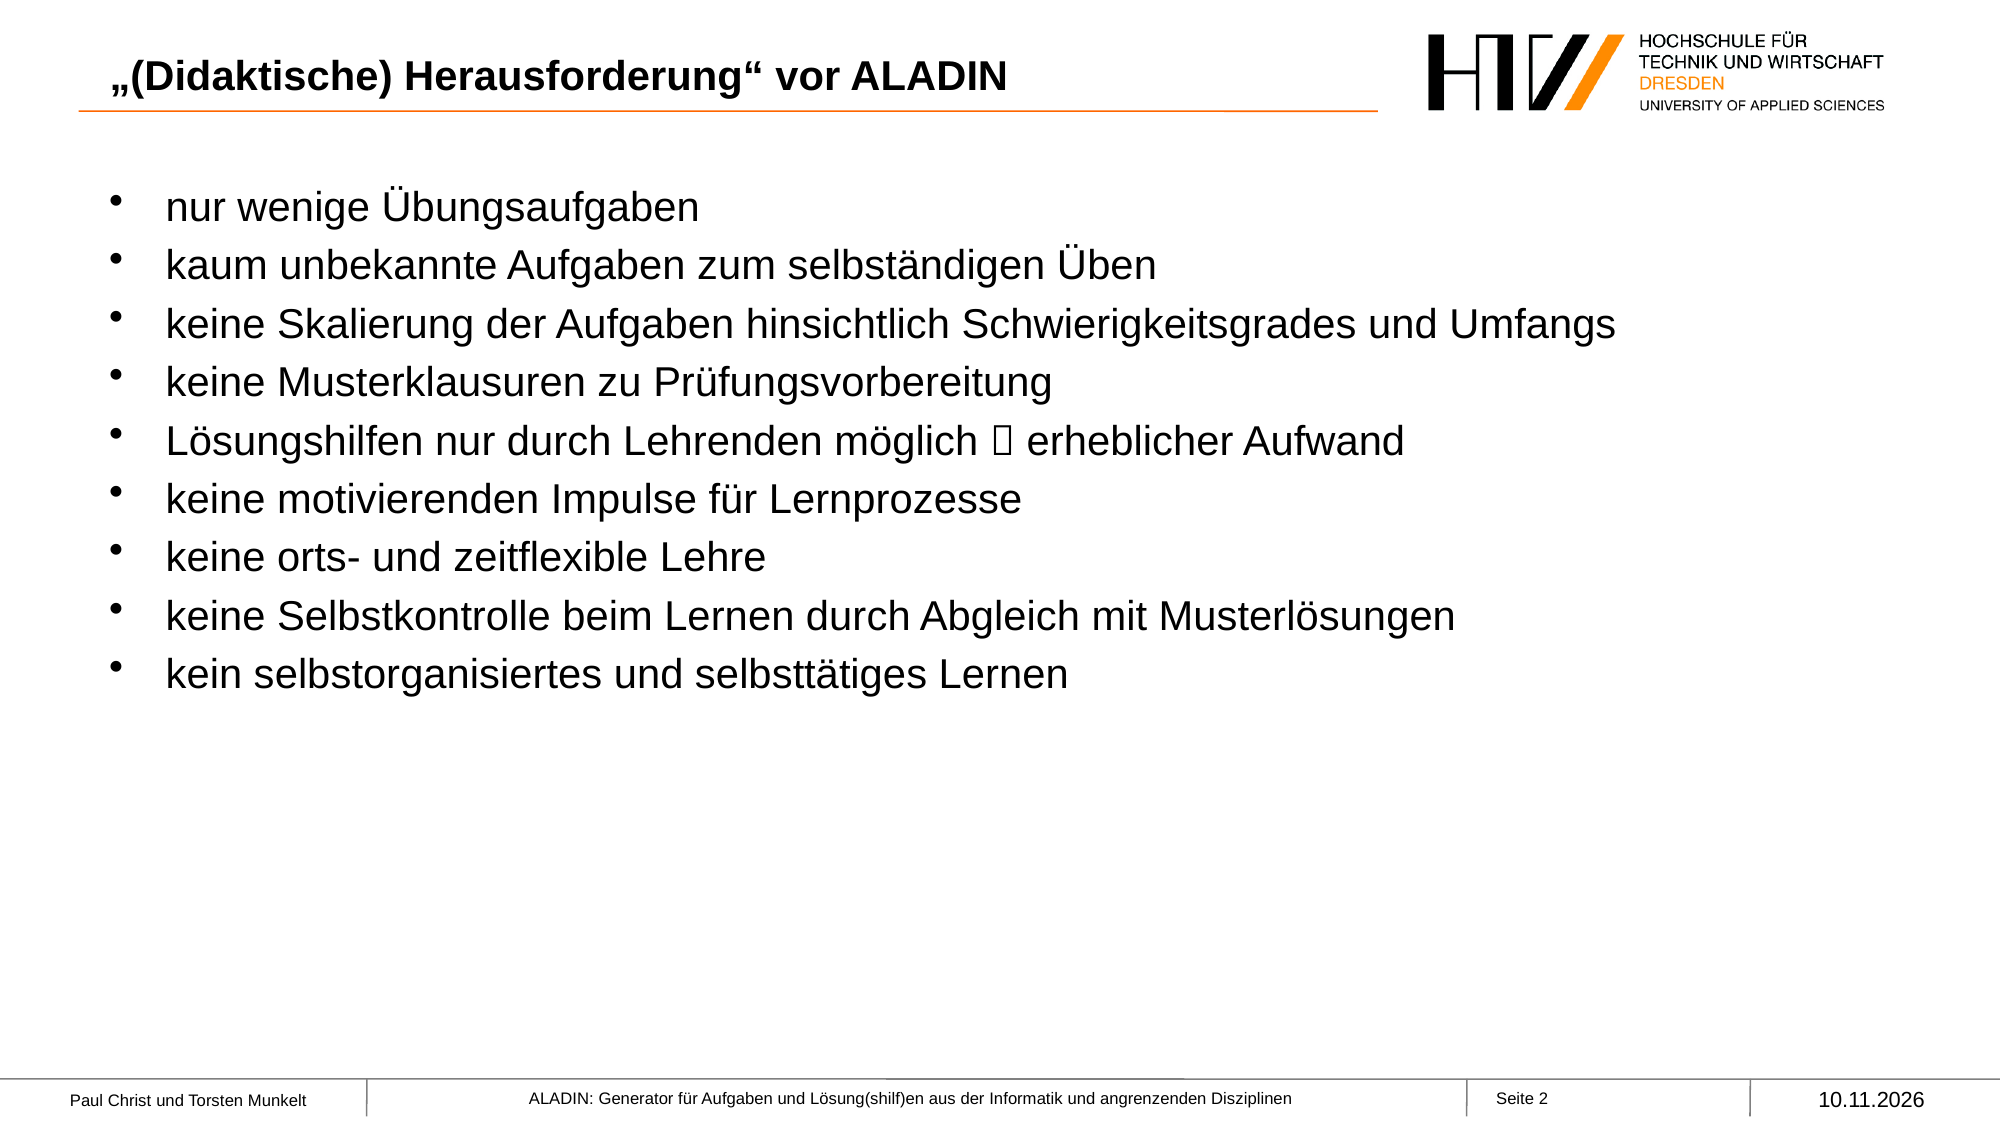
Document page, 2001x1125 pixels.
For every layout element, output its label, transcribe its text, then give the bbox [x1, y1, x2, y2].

picture [1425, 31, 1887, 111]
list nur wenige Übungsaufgaben kaum unbekannte Aufgaben zum selbständigen Üben keine Skalierung der Aufgaben hinsichtlich Schwierigkeitsgrades und Umfangs keine Musterklausuren zu Prüfungsvorbereitung Lösungshilfen nur durch Lehrenden möglich  erheblicher Aufwand keine motivierenden Impulse für Lernprozesse keine orts- und zeitflexible Lehre keine Selbstkontrolle beim Lernen durch Abgleich mit Musterlösungen kein selbstorganisiertes und selbsttätiges Lernen [94, 172, 1898, 1035]
title „(Didaktische) Herausforderung“ vor ALADIN [94, 29, 1386, 117]
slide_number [1803, 1080, 1981, 1116]
